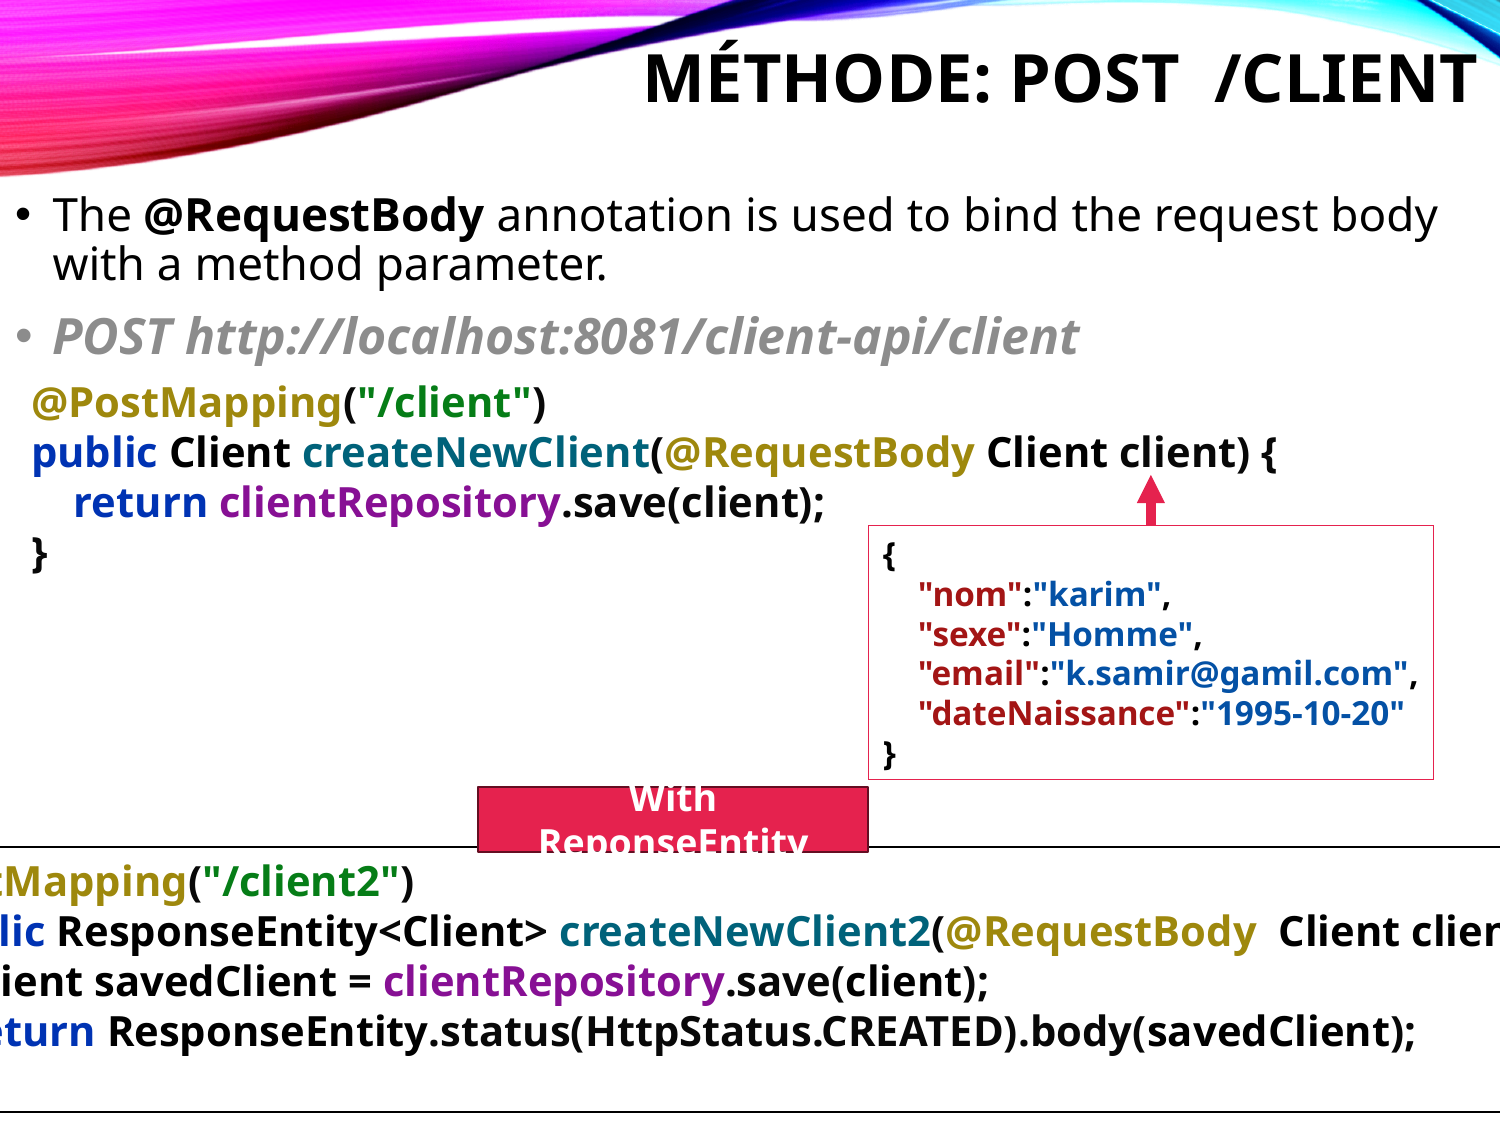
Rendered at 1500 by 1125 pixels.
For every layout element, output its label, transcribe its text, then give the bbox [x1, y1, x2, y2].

text_box @PostMapping("/client") public Client createNewClient(@RequestBody Client client) { return clientRepository.save(client); } [16, 368, 1294, 584]
text_box With ReponseEntity [477, 786, 869, 853]
text_box { "nom":"karim", "sexe":"Homme", "email":"k.samir@gamil.com", "dateNaissance":"1995-10-20" } [868, 525, 1434, 780]
list The @RequestBody annotation is used to bind the request body with a method parameter. POST http://localhost:8081/client-api/client [0, 184, 1500, 847]
picture [0, 0, 1500, 178]
text_box @PostMapping("/client2") public ResponseEntity<Client> createNewClient2(@RequestBody Client client) { Client savedClient = clientRepository.save(client); return ResponseEntity.status(HttpStatus.CREATED).body(savedClient); } [0, 847, 1500, 1113]
title Méthode: POST /client [447, 1, 1495, 161]
